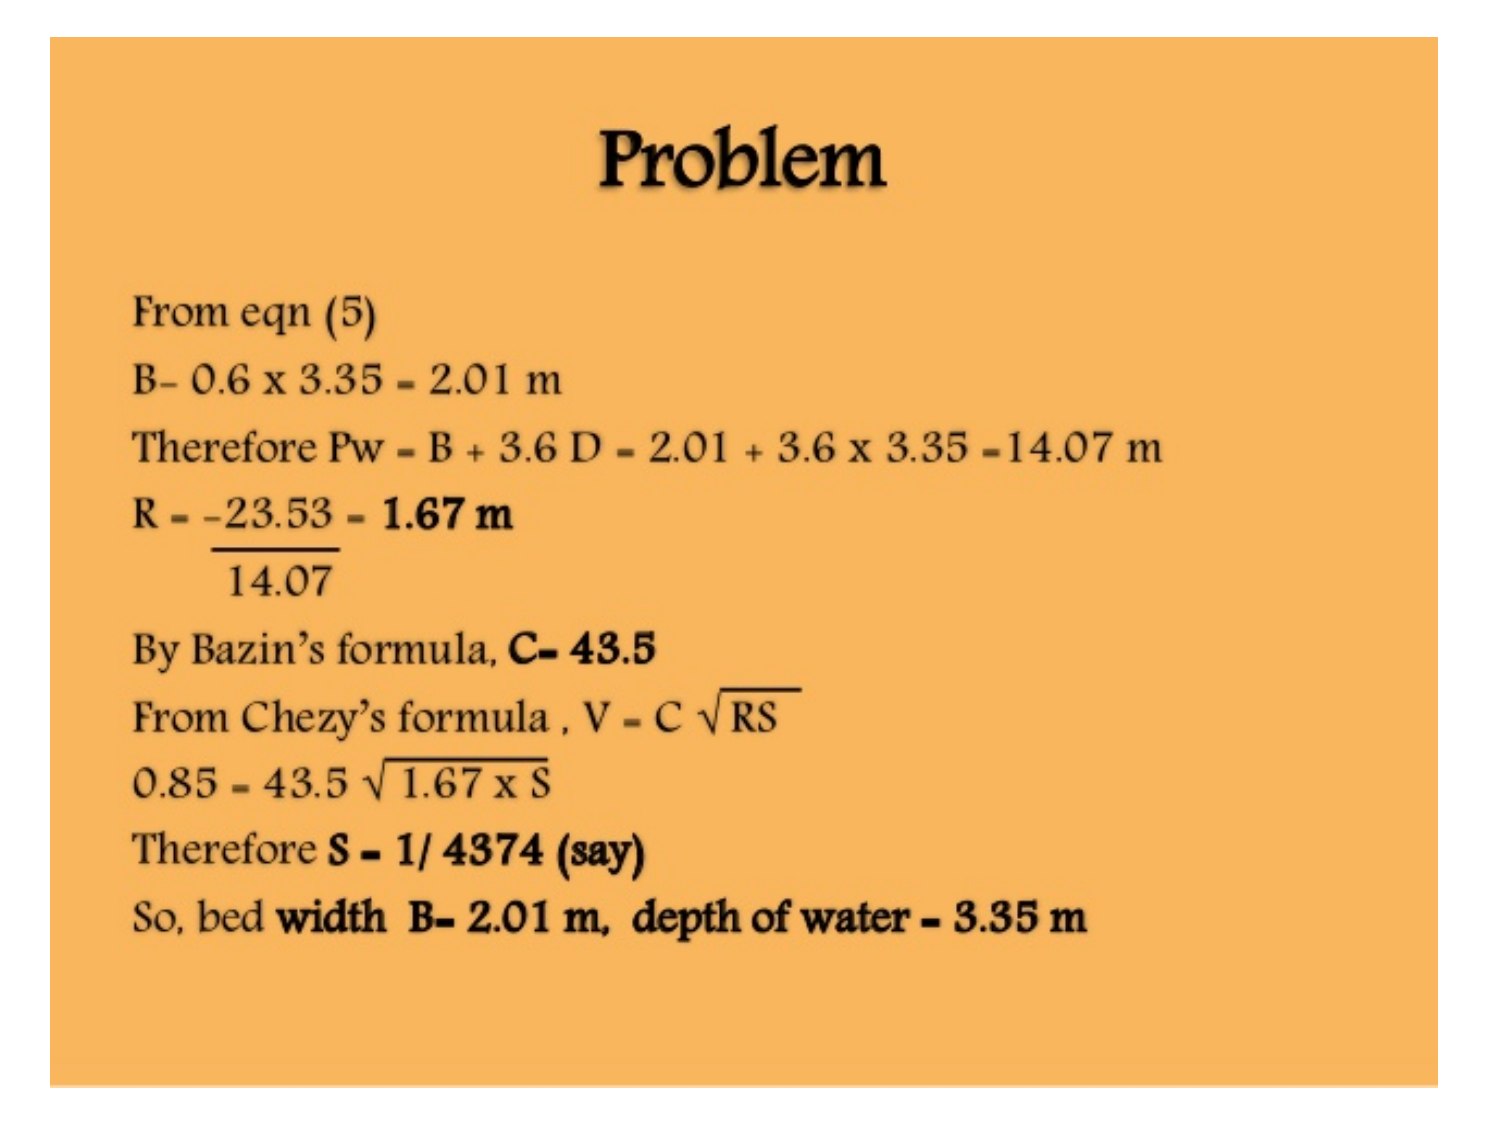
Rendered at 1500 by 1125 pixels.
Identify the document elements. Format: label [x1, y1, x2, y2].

list [49, 37, 1438, 1088]
